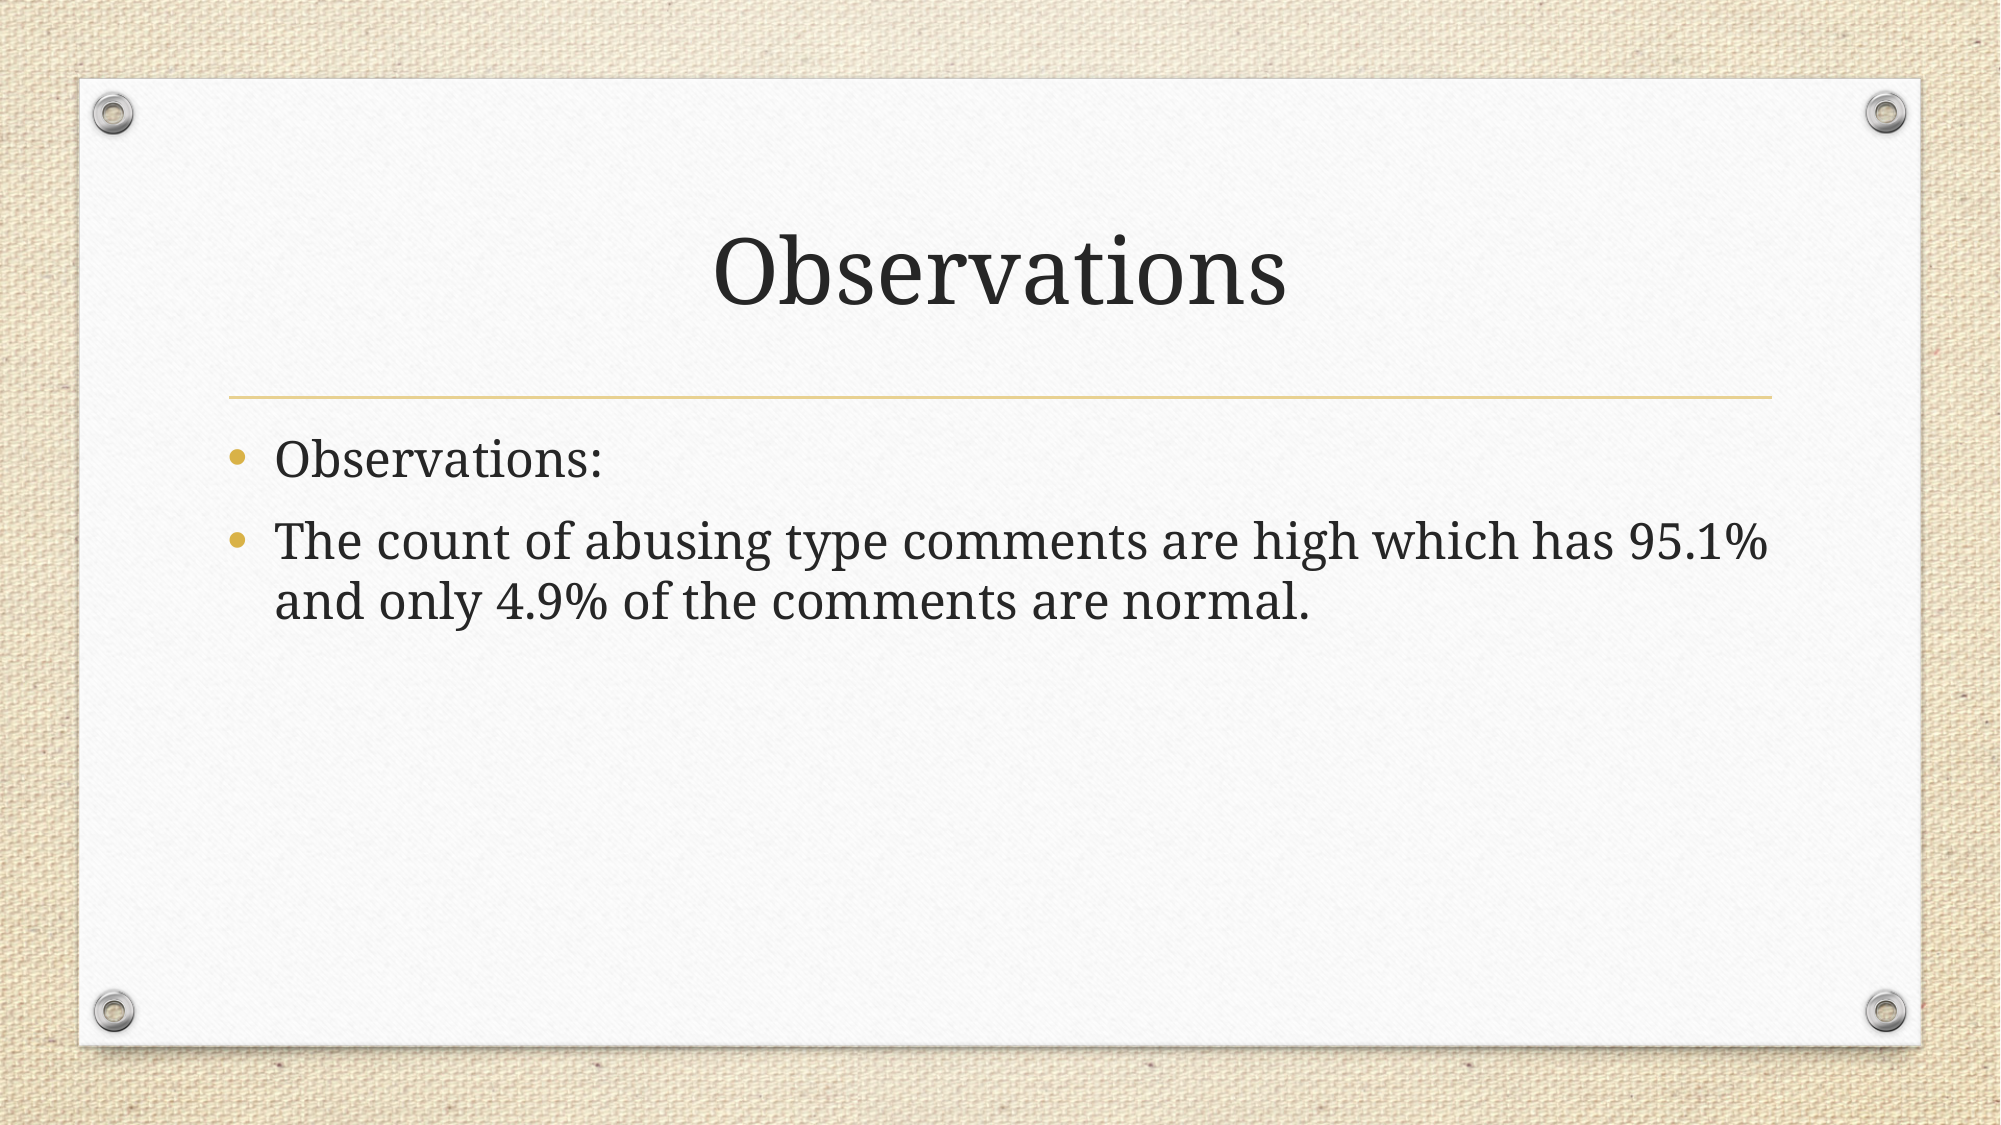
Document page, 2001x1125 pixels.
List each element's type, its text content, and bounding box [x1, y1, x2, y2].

list Observations: The count of abusing type comments are high which has 95.1% and only 4.9% of the comments are normal. [212, 419, 1788, 964]
title Observations [212, 161, 1788, 375]
picture [0, 0, 2001, 1125]
